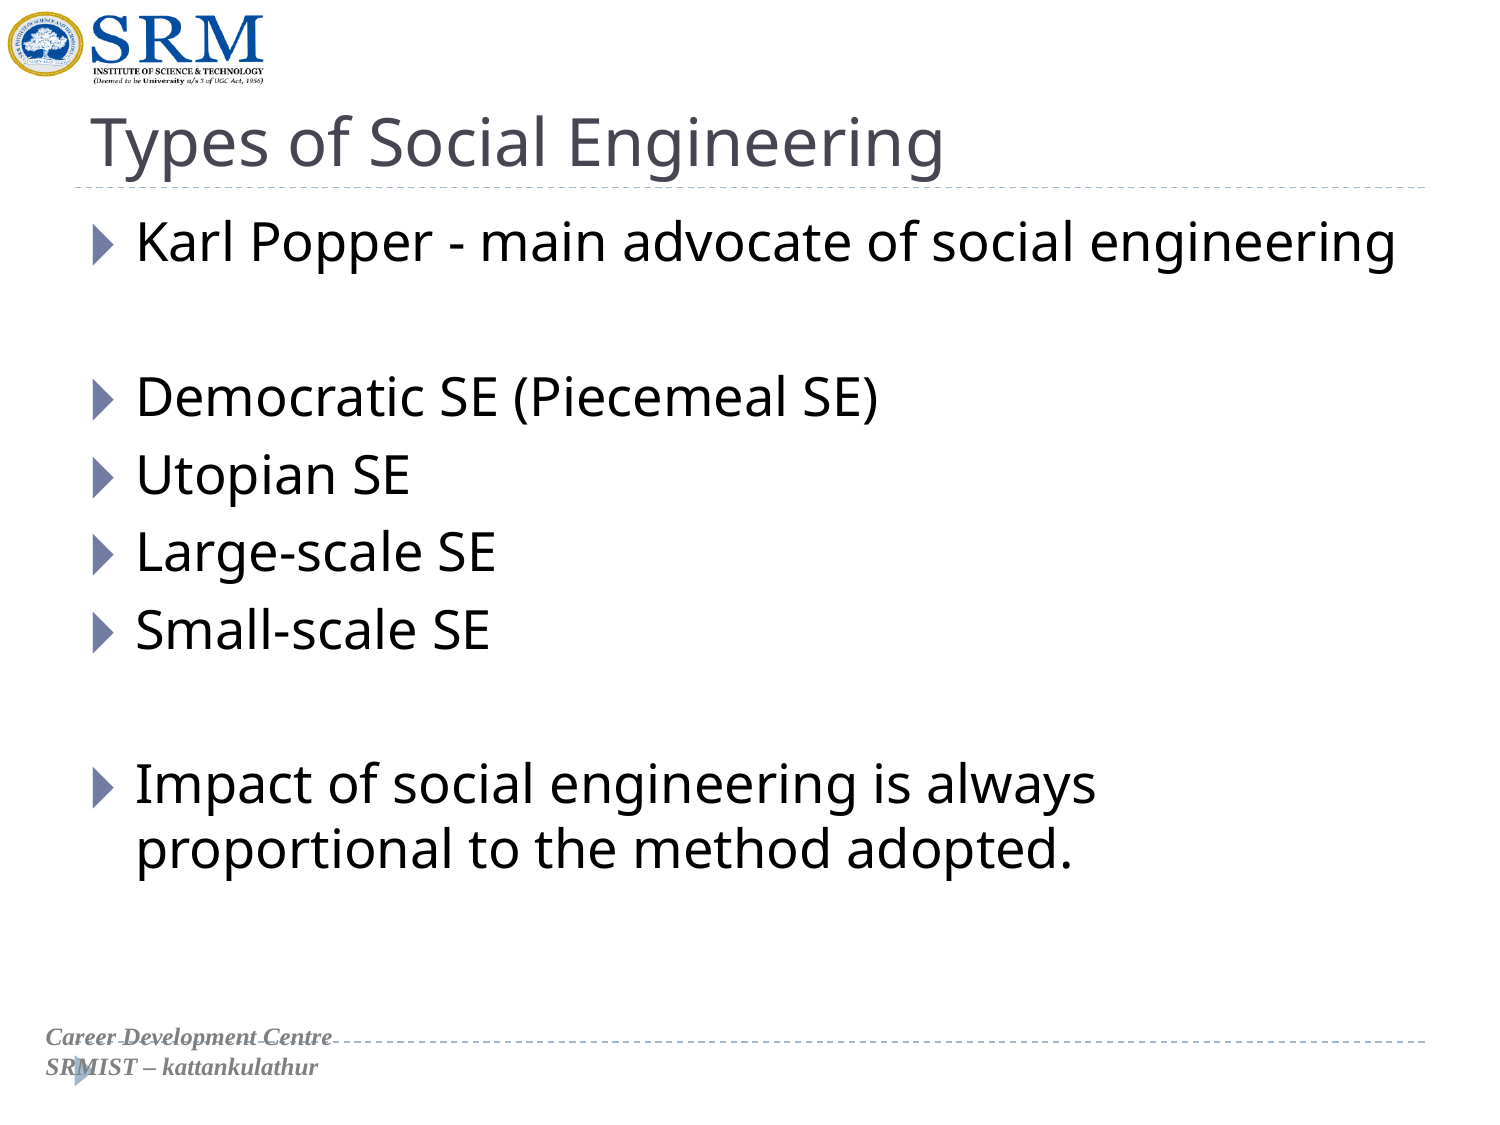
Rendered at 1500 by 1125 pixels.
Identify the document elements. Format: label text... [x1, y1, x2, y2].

title Types of Social Engineering [75, 24, 1425, 188]
picture [4, 8, 268, 85]
text_box Career Development Centre SRMIST – kattankulathur [30, 1013, 356, 1088]
list Karl Popper - main advocate of social engineering Democratic SE (Piecemeal SE) Utopian SE Large-scale SE Small-scale SE Impact of social engineering is always proportional to the method adopted. [75, 200, 1425, 1010]
